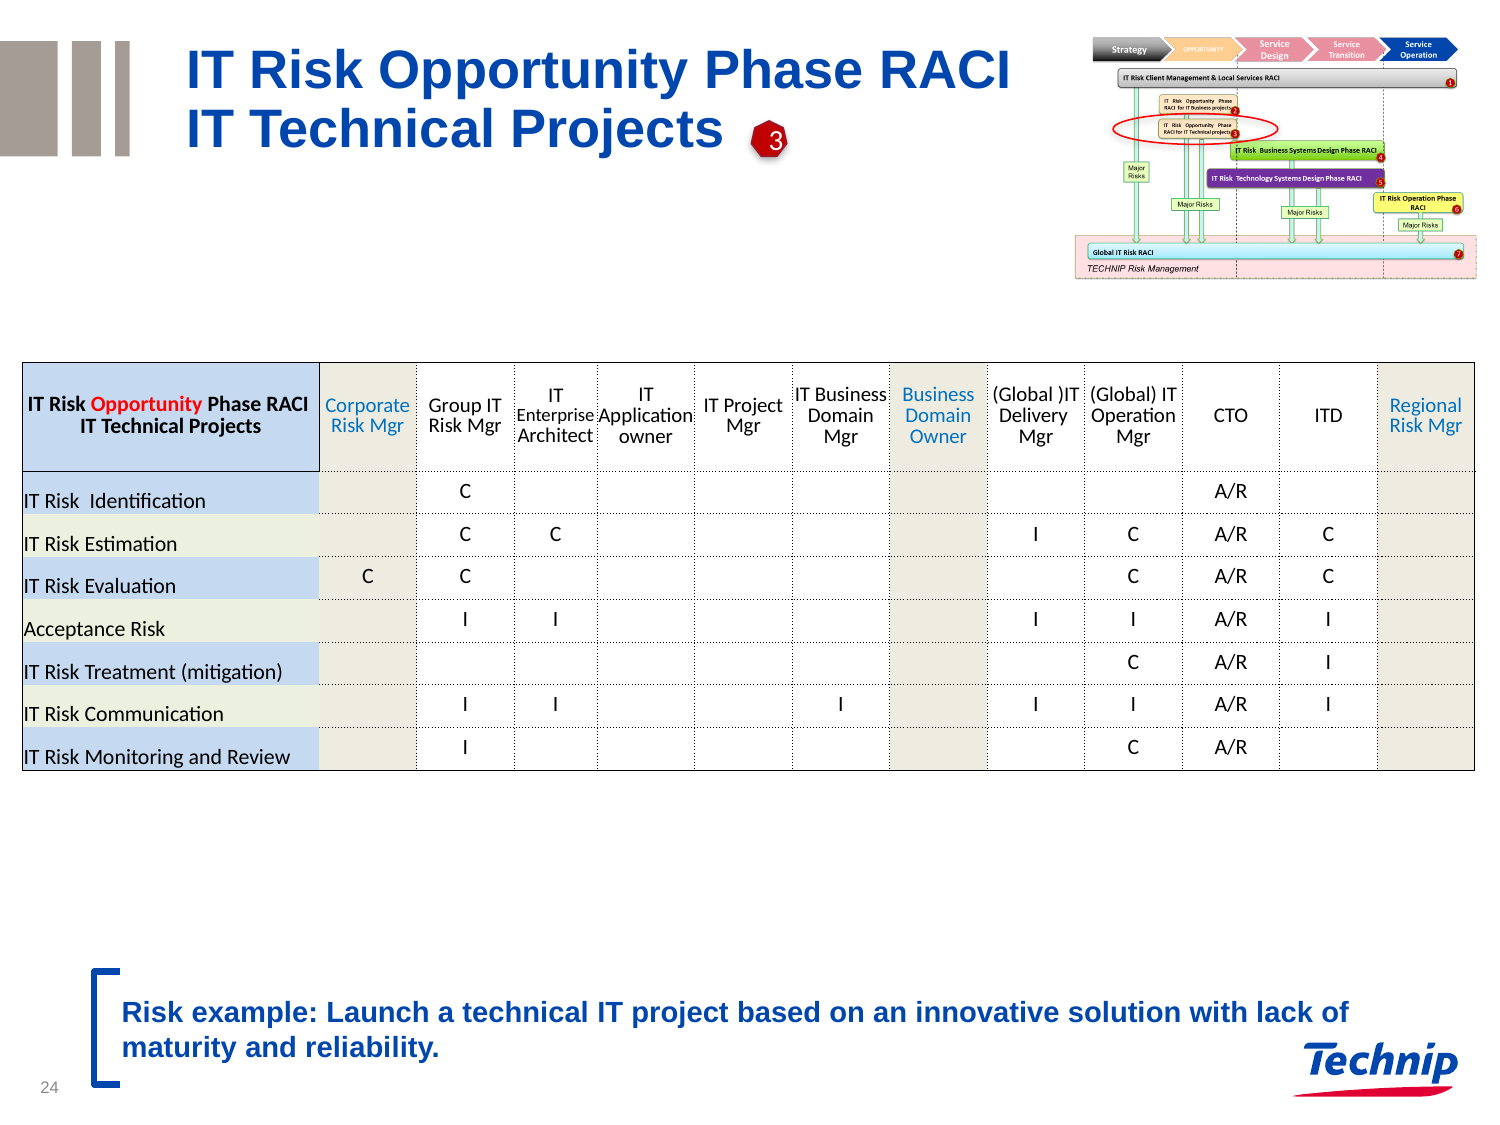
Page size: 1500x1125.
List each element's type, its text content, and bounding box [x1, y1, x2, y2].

text_box 3 [750, 120, 788, 158]
table_cell [890, 642, 987, 685]
table_cell [792, 471, 890, 514]
table_cell [987, 471, 1085, 514]
table_cell C [514, 514, 597, 557]
table_cell [319, 727, 417, 770]
table_cell [890, 557, 987, 599]
table_cell Acceptance Risk [23, 599, 319, 642]
table_cell I [417, 727, 514, 770]
table_cell [987, 727, 1085, 770]
table_cell I [1280, 642, 1377, 685]
table_cell I [987, 599, 1085, 642]
table_cell [792, 514, 890, 557]
table_cell A/R [1182, 514, 1280, 557]
table_cell [514, 727, 597, 770]
table_cell [1377, 557, 1474, 599]
table_cell [1377, 599, 1474, 642]
table_header IT Application owner [597, 363, 695, 471]
table_header IT Business Domain Mgr [792, 363, 890, 471]
table_cell IT Risk Estimation [23, 514, 319, 557]
table_cell I [987, 514, 1085, 557]
table_cell [1377, 514, 1474, 557]
table_cell I [987, 685, 1085, 727]
table_cell A/R [1182, 727, 1280, 770]
table_cell I [792, 685, 890, 727]
table_cell I [1280, 685, 1377, 727]
table_cell [792, 642, 890, 685]
table_cell [514, 557, 597, 599]
table_cell [1377, 685, 1474, 727]
table_cell [1377, 727, 1474, 770]
table_cell [695, 599, 792, 642]
table_cell [792, 557, 890, 599]
table_cell [319, 471, 417, 514]
table_cell I [514, 685, 597, 727]
table_cell A/R [1182, 685, 1280, 727]
table_cell [597, 685, 695, 727]
table_cell [695, 557, 792, 599]
table_cell [514, 471, 597, 514]
table_cell [792, 599, 890, 642]
table_cell A/R [1182, 557, 1280, 599]
table_cell [319, 642, 417, 685]
table_cell [890, 599, 987, 642]
table_cell C [1085, 514, 1182, 557]
table_cell [695, 727, 792, 770]
table_cell [1280, 727, 1377, 770]
table_cell C [1085, 642, 1182, 685]
table_cell I [1085, 685, 1182, 727]
title IT Risk Opportunity Phase RACI IT Technical Projects [185, 42, 1068, 158]
table_cell [1377, 471, 1474, 514]
table_cell C [417, 557, 514, 599]
table_header ITD [1280, 363, 1377, 471]
table_cell [597, 471, 695, 514]
table_cell C [1085, 557, 1182, 599]
table_header Corporate Risk Mgr [320, 363, 417, 471]
table_cell [417, 642, 514, 685]
table_cell [890, 514, 987, 557]
table_cell [1280, 471, 1377, 514]
table_cell [597, 642, 695, 685]
table_cell [987, 642, 1085, 685]
table_cell [695, 471, 792, 514]
table_cell [597, 599, 695, 642]
table_cell A/R [1182, 471, 1280, 514]
picture [1073, 33, 1479, 282]
table_cell A/R [1182, 599, 1280, 642]
table_cell C [319, 557, 417, 599]
table_cell [514, 642, 597, 685]
table_cell [597, 727, 695, 770]
table_cell C [417, 471, 514, 514]
table_header (Global) IT Operation Mgr [1085, 363, 1182, 471]
table_cell I [417, 685, 514, 727]
table_header Regional Risk Mgr [1377, 363, 1474, 471]
table_cell IT Risk Monitoring and Review [23, 727, 319, 770]
table_cell IT Risk Treatment (mitigation) [23, 642, 319, 685]
table_cell [987, 557, 1085, 599]
table_cell [792, 727, 890, 770]
table_cell [890, 471, 987, 514]
table_cell [597, 557, 695, 599]
table_cell C [1085, 727, 1182, 770]
table_cell I [514, 599, 597, 642]
table_cell [1377, 642, 1474, 685]
table_cell [597, 514, 695, 557]
slide_number 24 [0, 1065, 75, 1109]
table_cell [319, 514, 417, 557]
table_cell [695, 642, 792, 685]
table_cell [890, 727, 987, 770]
table_cell [695, 514, 792, 557]
table_cell [890, 685, 987, 727]
table_cell [319, 599, 417, 642]
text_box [93, 971, 1436, 1085]
table_cell IT Risk Evaluation [23, 557, 319, 599]
table_cell C [1280, 557, 1377, 599]
table_cell I [417, 599, 514, 642]
table_cell I [1085, 599, 1182, 642]
table_header Group IT Risk Mgr [417, 363, 514, 471]
table_cell C [417, 514, 514, 557]
table_cell IT Risk Identification [23, 472, 319, 514]
table_header IT Risk Opportunity Phase RACI IT Technical Projects [23, 363, 319, 471]
table_cell [695, 685, 792, 727]
table_header Business Domain Owner [890, 363, 987, 471]
table_cell I [1280, 599, 1377, 642]
table_header (Global )IT Delivery Mgr [987, 363, 1085, 471]
table_header IT Enterprise Architect [514, 363, 597, 471]
table_cell [1085, 471, 1182, 514]
table_cell [319, 685, 417, 727]
table_header CTO [1182, 363, 1280, 471]
table_cell A/R [1182, 642, 1280, 685]
table_cell IT Risk Communication [23, 685, 319, 727]
table_header IT Project Mgr [695, 363, 792, 471]
table_cell C [1280, 514, 1377, 557]
